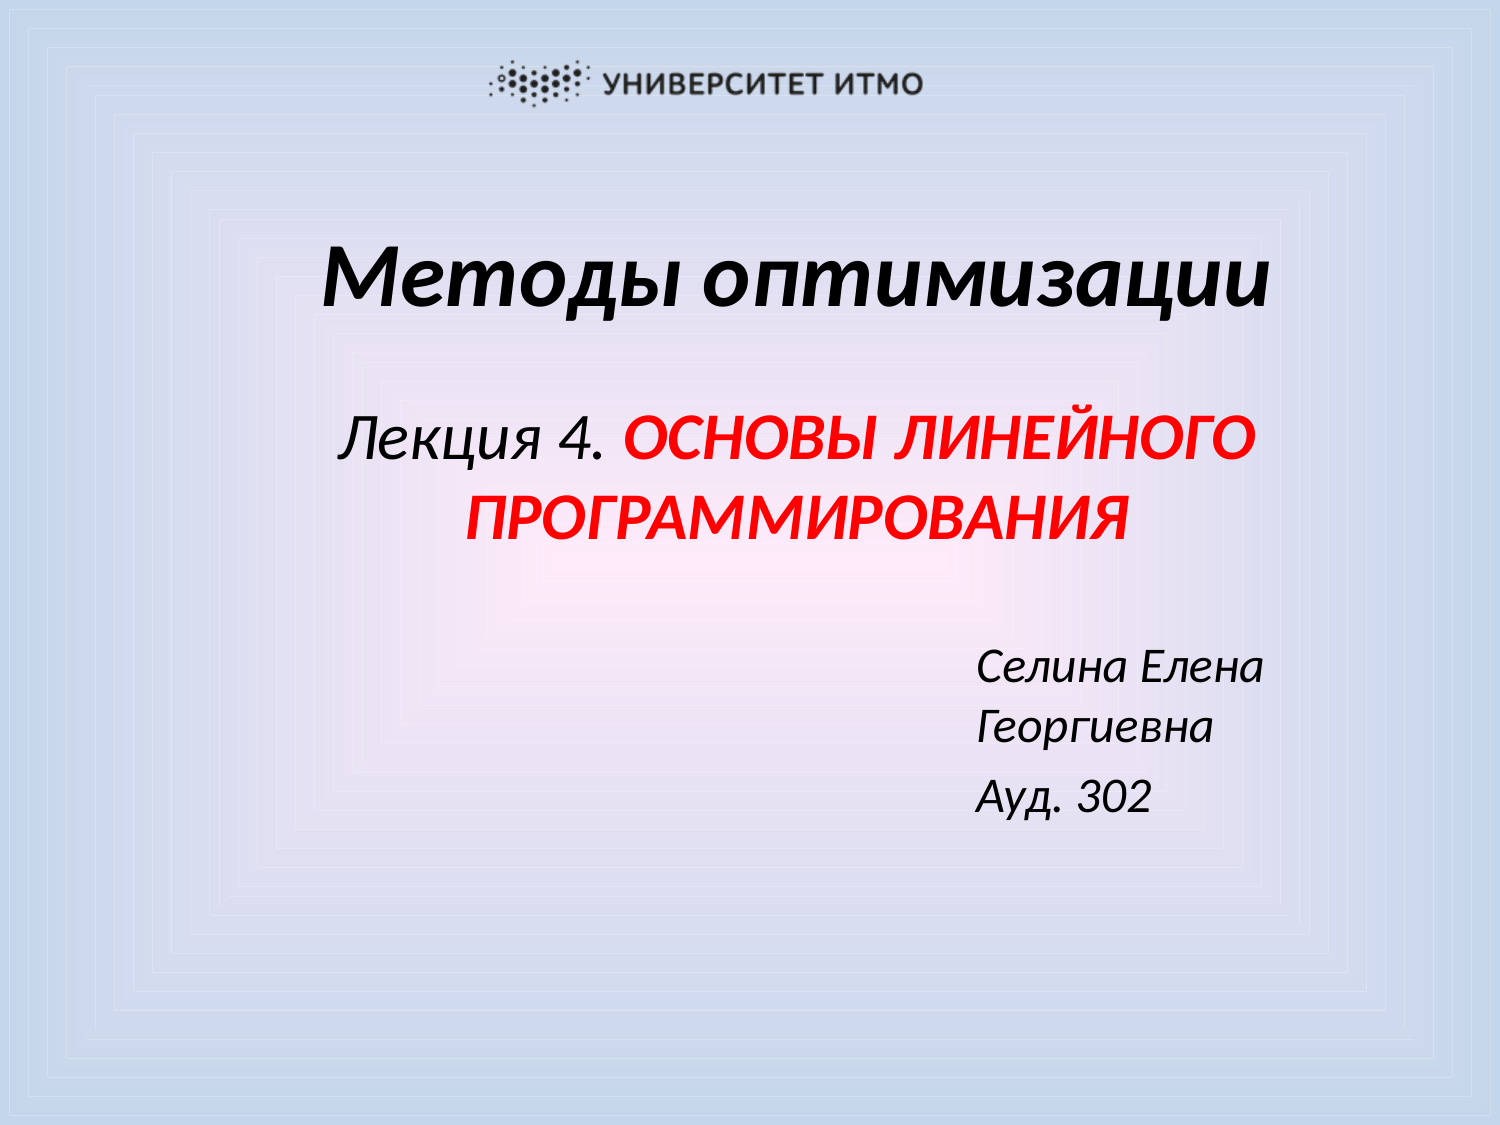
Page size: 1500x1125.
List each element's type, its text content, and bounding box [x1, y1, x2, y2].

title Методы оптимизации [218, 149, 1376, 385]
picture [466, 36, 948, 114]
subtitle Лекция 4. ОСНОВЫ ЛИНЕЙНОГО ПРОГРАММИРОВАНИЯ Селина Елена Георгиевна Ауд. 302 [182, 385, 1412, 1059]
